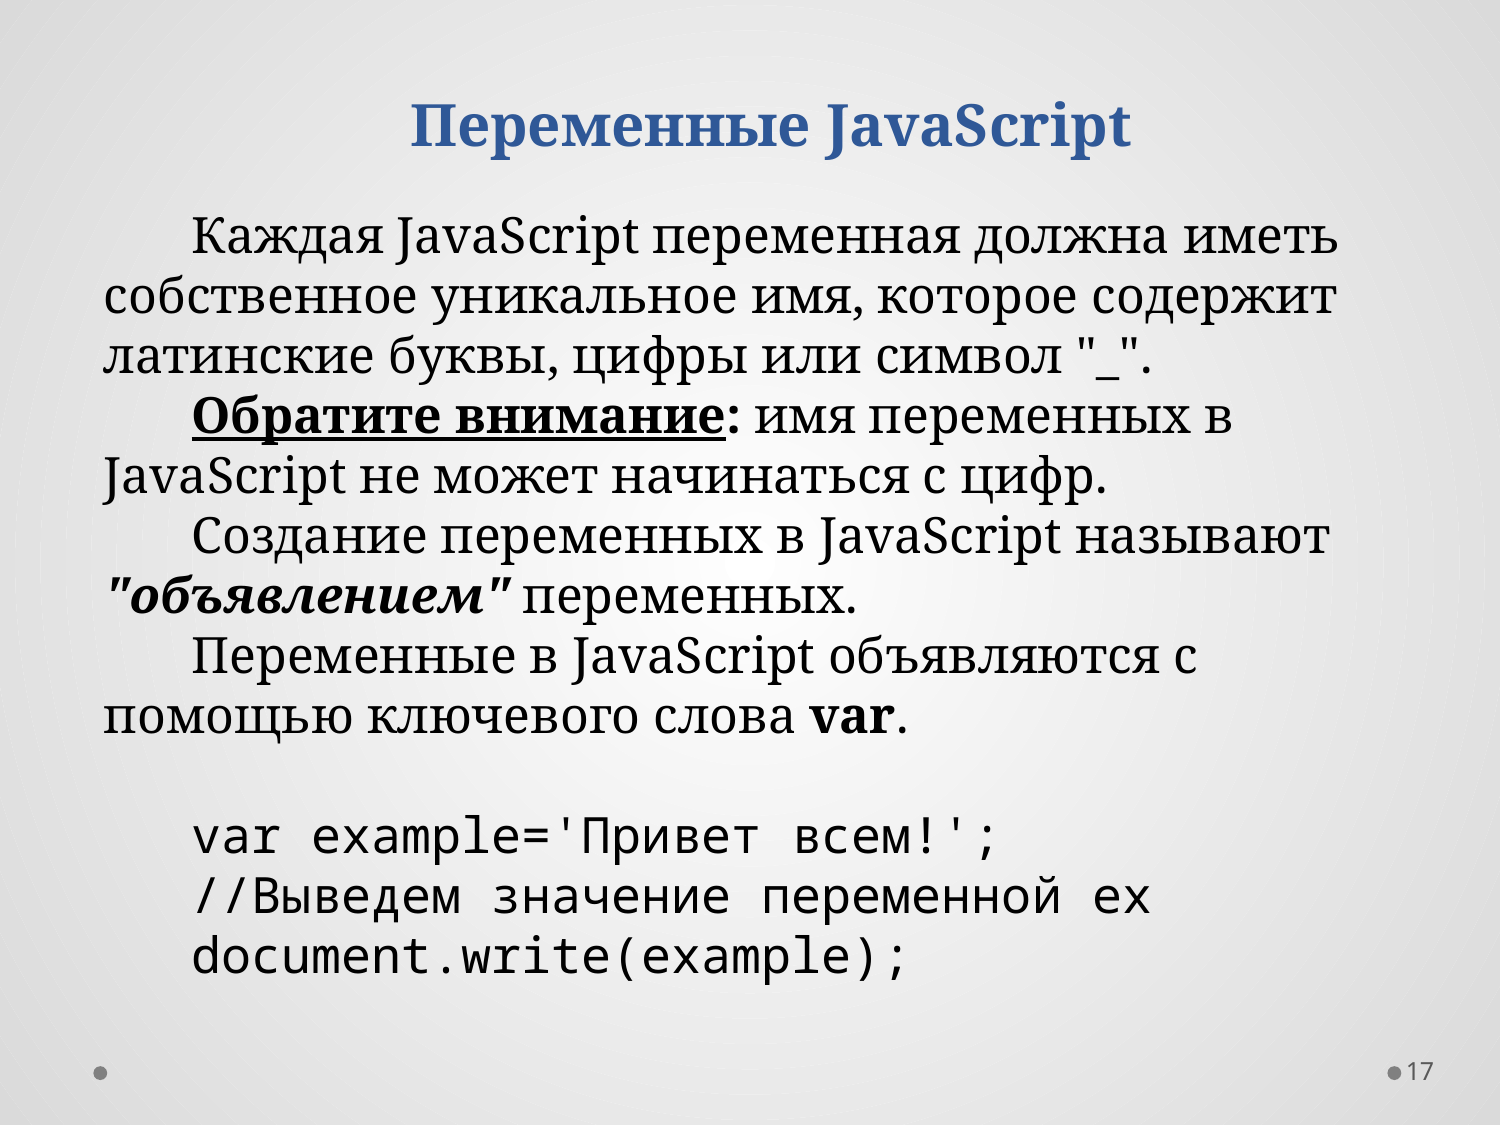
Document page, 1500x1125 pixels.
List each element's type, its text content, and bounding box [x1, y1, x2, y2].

text_box Каждая JavaScript переменная должна иметь собственное уникальное имя, которое содержит латинские буквы, цифры или символ "_". Обратите внимание: имя переменных в JavaScript не может начинаться с цифр. Создание переменных в JavaScript называют "объявлением" переменных. Переменные в JavaScript объявляются с помощью ключевого слова var. var example='Привет всем!'; //Выведем значение переменной ex document.write(example); [89, 196, 1453, 1051]
text_box Переменные JavaScript [118, 80, 1424, 166]
slide_number 17 [1401, 1042, 1494, 1103]
